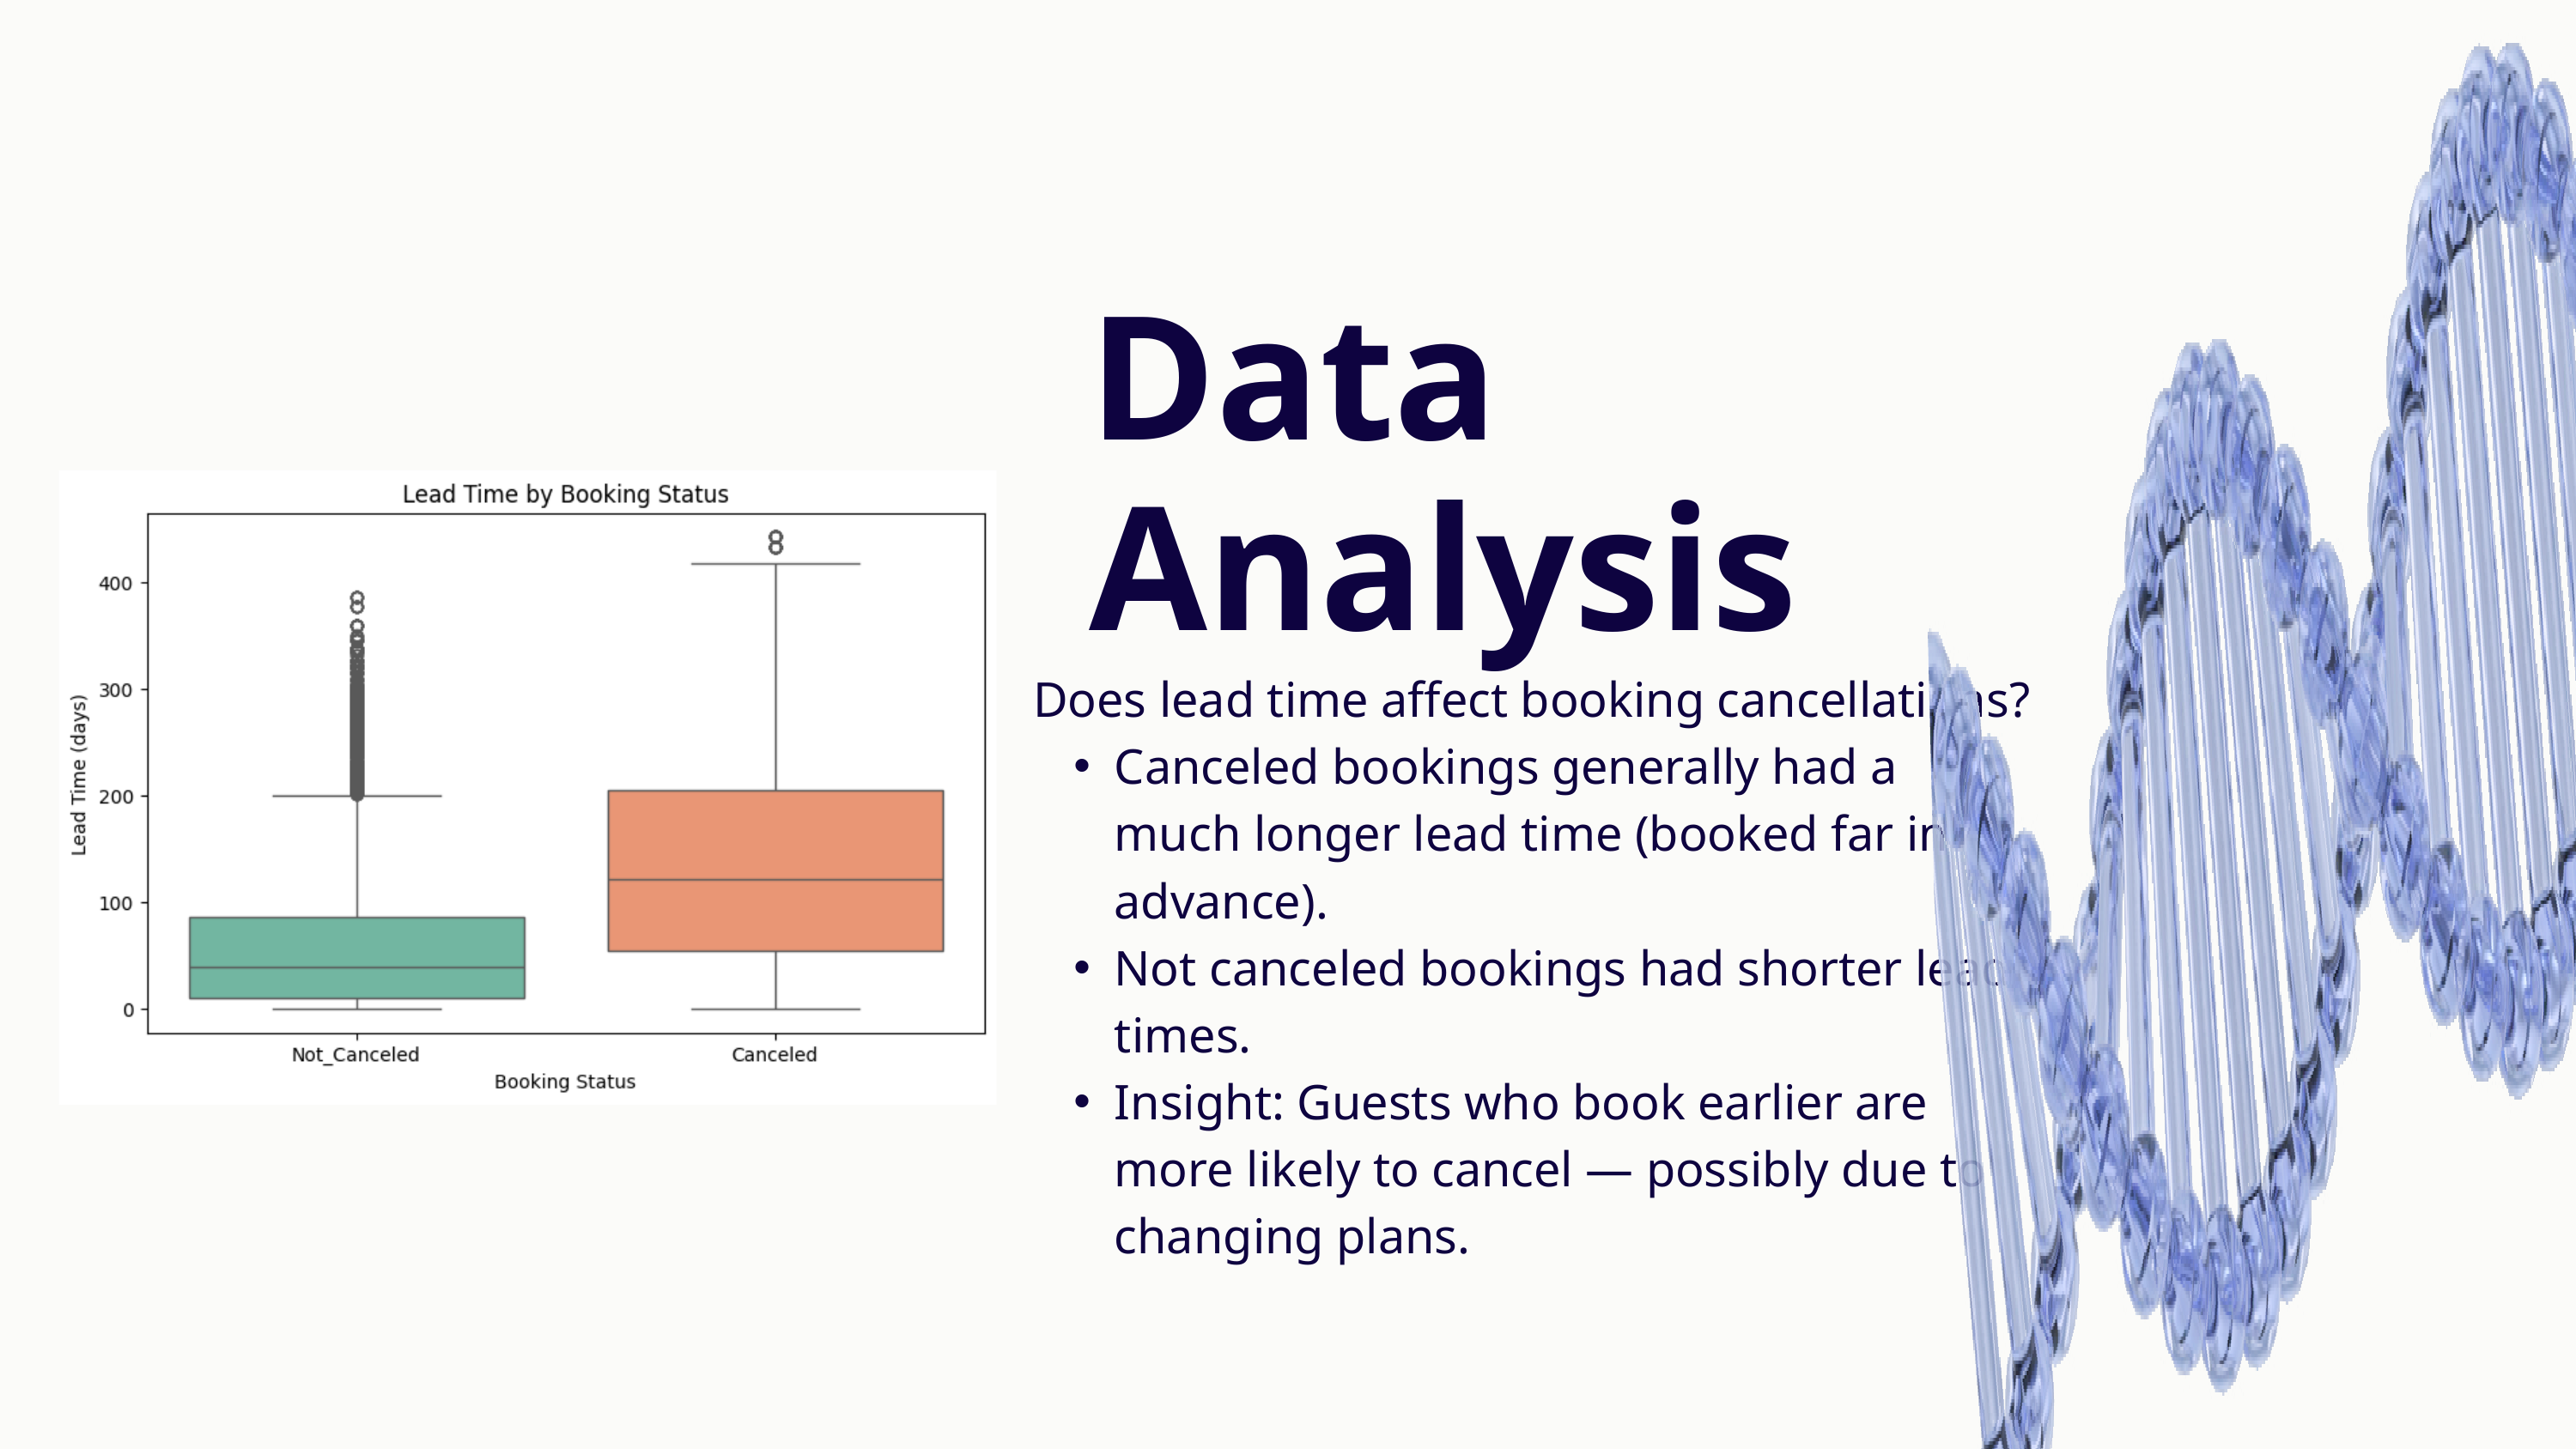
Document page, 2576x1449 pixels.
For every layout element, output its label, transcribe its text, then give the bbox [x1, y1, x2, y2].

text_box Data Analysis [1089, 283, 1928, 659]
text_box Does lead time affect booking cancellations? Canceled bookings generally had a much longer lead time (booked far in advance). Not canceled bookings had shorter lead times. Insight: Guests who book earlier are more likely to cancel — possibly due to changing plans. [1033, 659, 1946, 1398]
text_box [58, 470, 997, 1106]
text_box [1912, 0, 2576, 1449]
